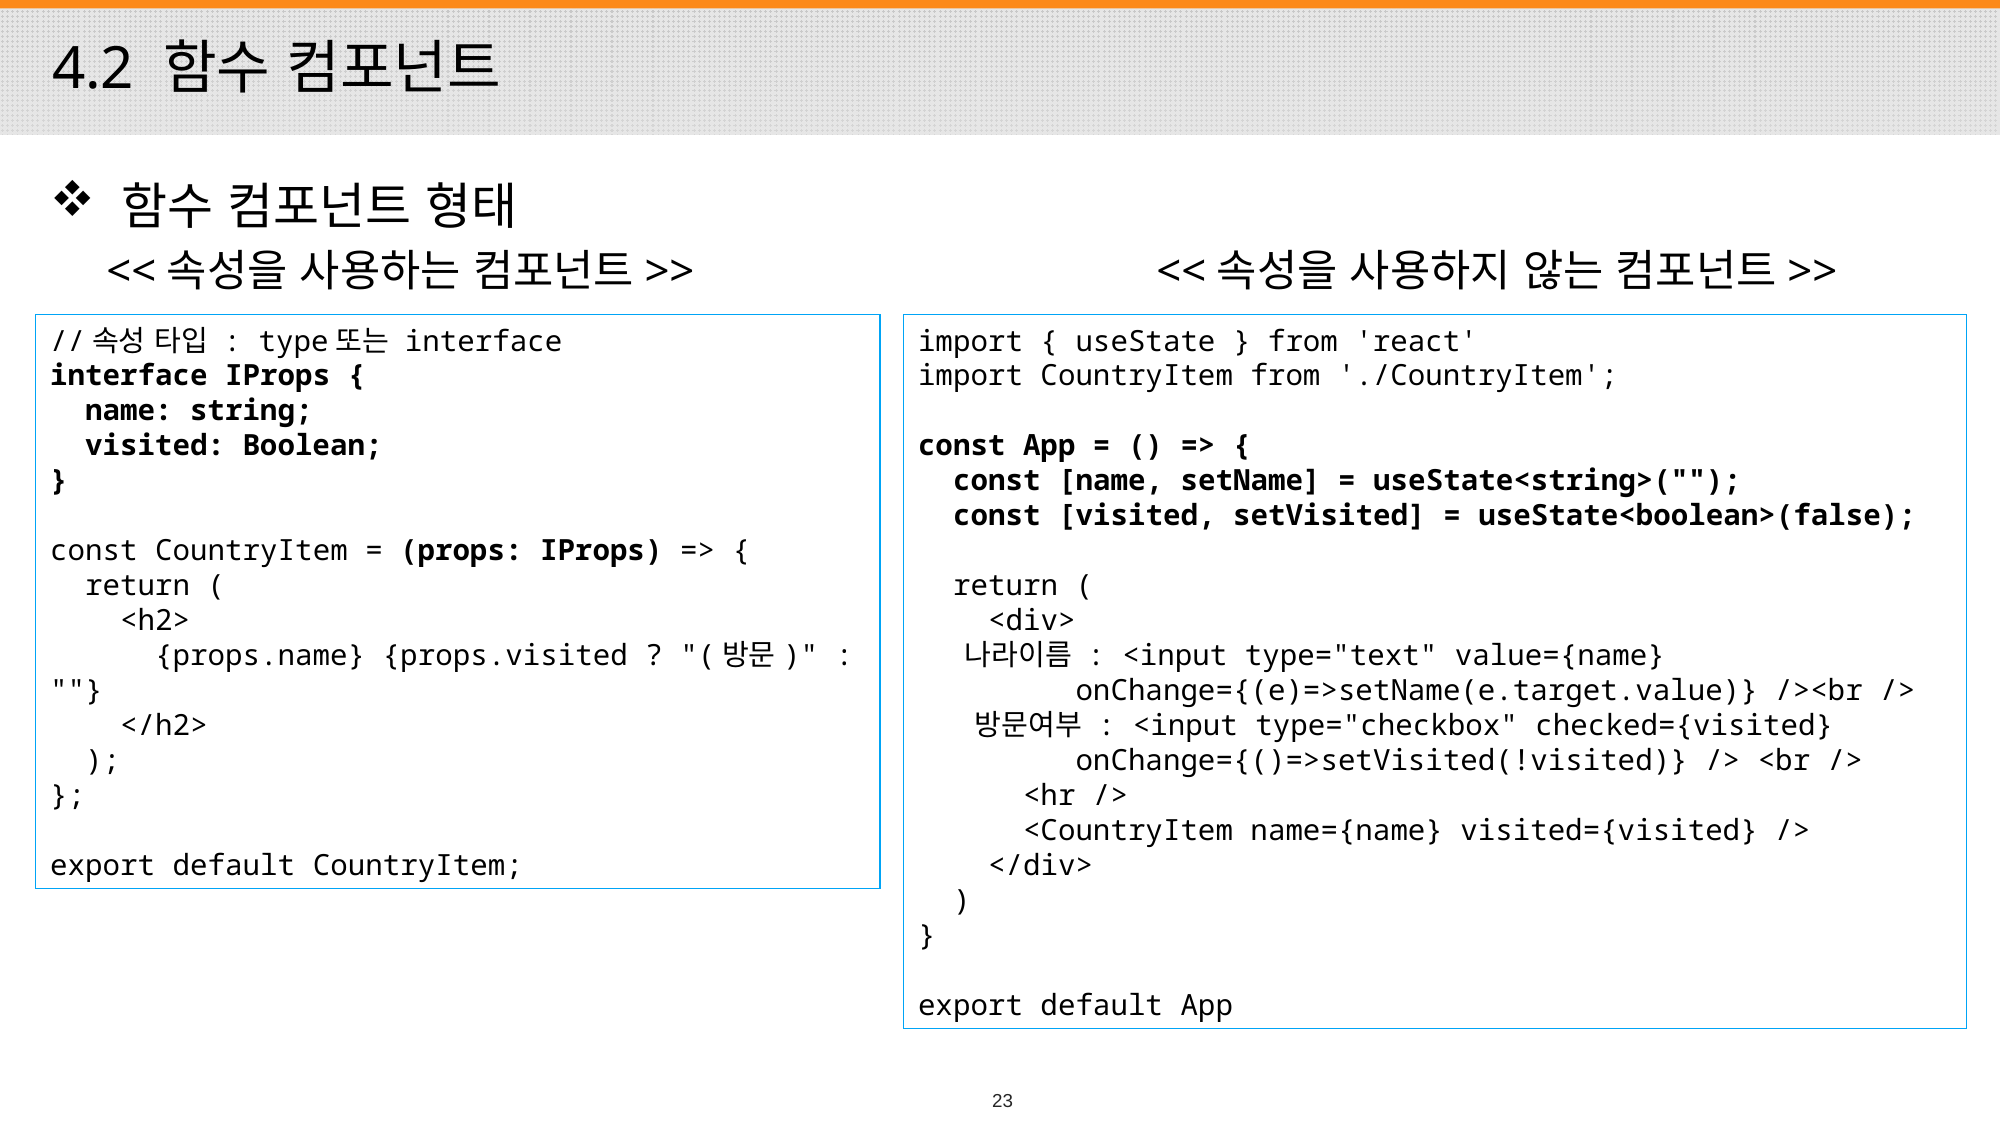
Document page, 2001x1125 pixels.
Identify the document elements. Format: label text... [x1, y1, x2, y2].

text_box import { useState } from 'react' import CountryItem from './CountryItem'; const App = () => { const [name, setName] = useState<string>(""); const [visited, setVisited] = useState<boolean>(false); return ( <div> 나라이름 : <input type="text" value={name} onChange={(e)=>setName(e.target.value)} /><br /> 방문여부 : <input type="checkbox" checked={visited} onChange={()=>setVisited(!visited)} /> <br /> <hr /> <CountryItem name={name} visited={visited} /> </div> ) } export default App [903, 314, 1967, 1029]
title 4.2 함수 컴포넌트 [37, 22, 1838, 120]
text_box //속성 타입 : type또는 interface interface IProps { name: string; visited: Boolean; } const CountryItem = (props: IProps) => { return ( <h2> {props.name} {props.visited ? "(방문)" : ""} </h2> ); }; export default CountryItem; [35, 314, 880, 889]
picture [0, 9, 2000, 135]
list 함수 컴포넌트 형태 <<속성을 사용하는 컴포넌트>> <<속성을 사용하지 않는 컴포넌트>> [35, 166, 1963, 1065]
